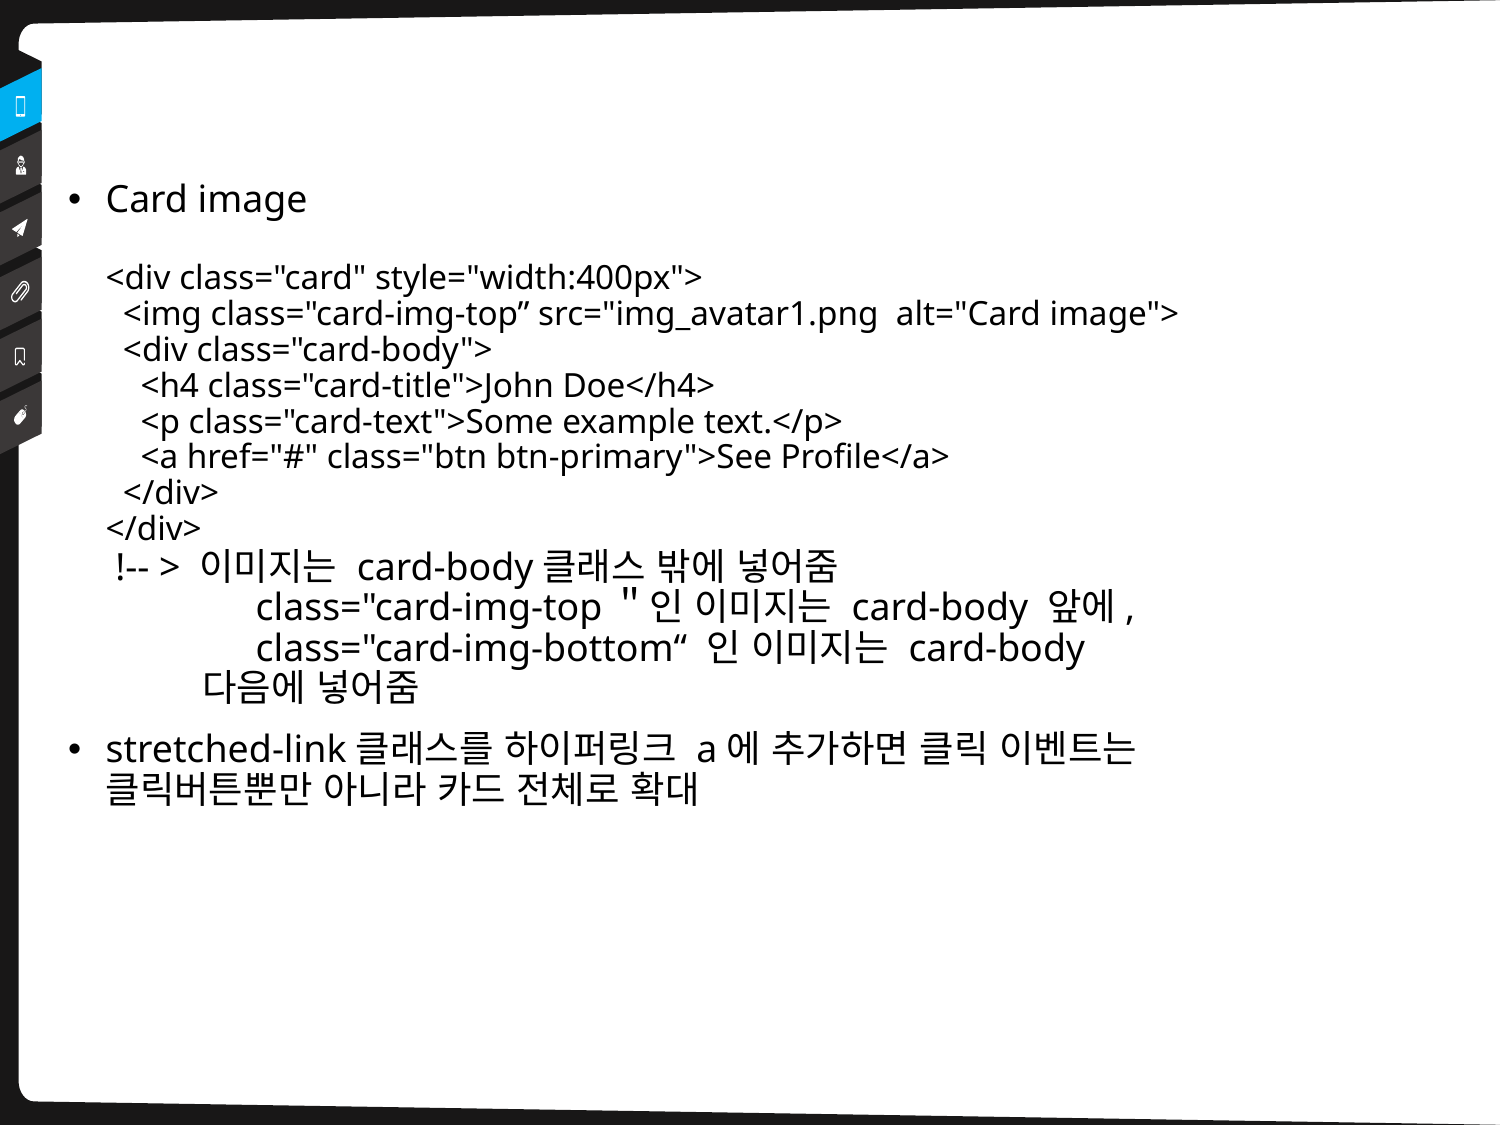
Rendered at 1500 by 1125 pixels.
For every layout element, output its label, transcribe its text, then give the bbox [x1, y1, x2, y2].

list Card image <div class="card" style="width:400px"> <img class="card-img-top” src="img_avatar1.png alt="Card image"> <div class="card-body"> <h4 class="card-title">John Doe</h4> <p class="card-text">Some example text.</p> <a href="#" class="btn btn-primary">See Profile</a> </div> </div> !-- > 이미지는 card-body클래스 밖에 넣어줌 class="card-img-top＂인 이미지는 card-body 앞에, class="card-img-bottom“ 인 이미지는 card-body 다음에 넣어줌 stretched-link클래스를 하이퍼링크 a에 추가하면 클릭 이벤트는 클릭버튼뿐만 아니라 카드 전체로 확대 [53, 172, 1459, 887]
